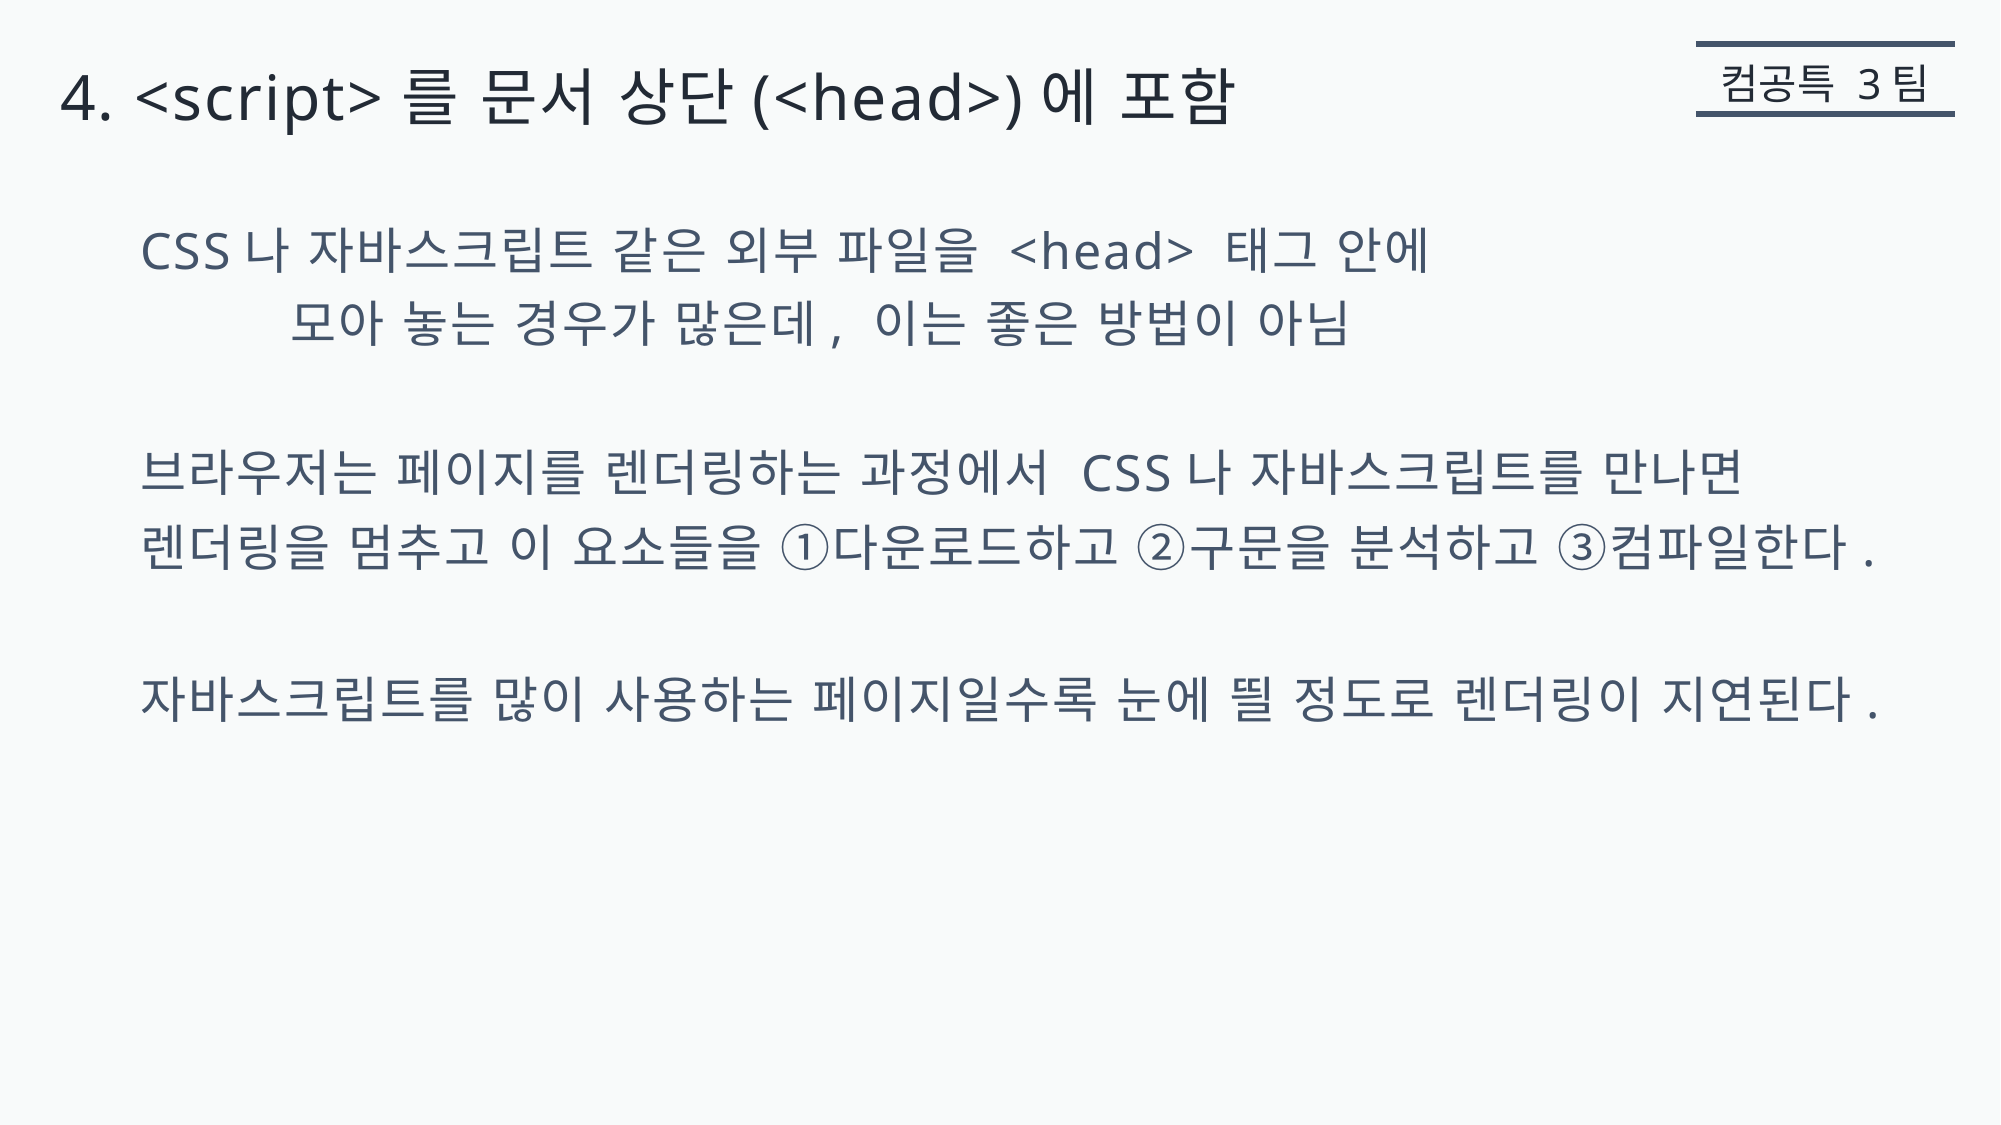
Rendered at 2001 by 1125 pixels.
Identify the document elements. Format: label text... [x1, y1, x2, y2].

text_box 4. <script>를 문서 상단(<head>)에 포함 [45, 50, 1289, 141]
text_box 렌더링을 멈추고 이 요소들을 ①다운로드하고 ②구문을 분석하고 ③컴파일한다. [125, 509, 1878, 585]
text_box 자바스크립트를 많이 사용하는 페이지일수록 눈에 띌 정도로 렌더링이 지연된다. [125, 660, 1878, 736]
text_box CSS나 자바스크립트 같은 외부 파일을 <head> 태그 안에 [125, 212, 1878, 285]
text_box 모아 놓는 경우가 많은데, 이는 좋은 방법이 아님 [125, 285, 1878, 360]
text_box 브라우저는 페이지를 렌더링하는 과정에서 CSS나 자바스크립트를 만나면 [125, 433, 1878, 509]
text_box 컴공특 3팀 [1695, 50, 1955, 114]
